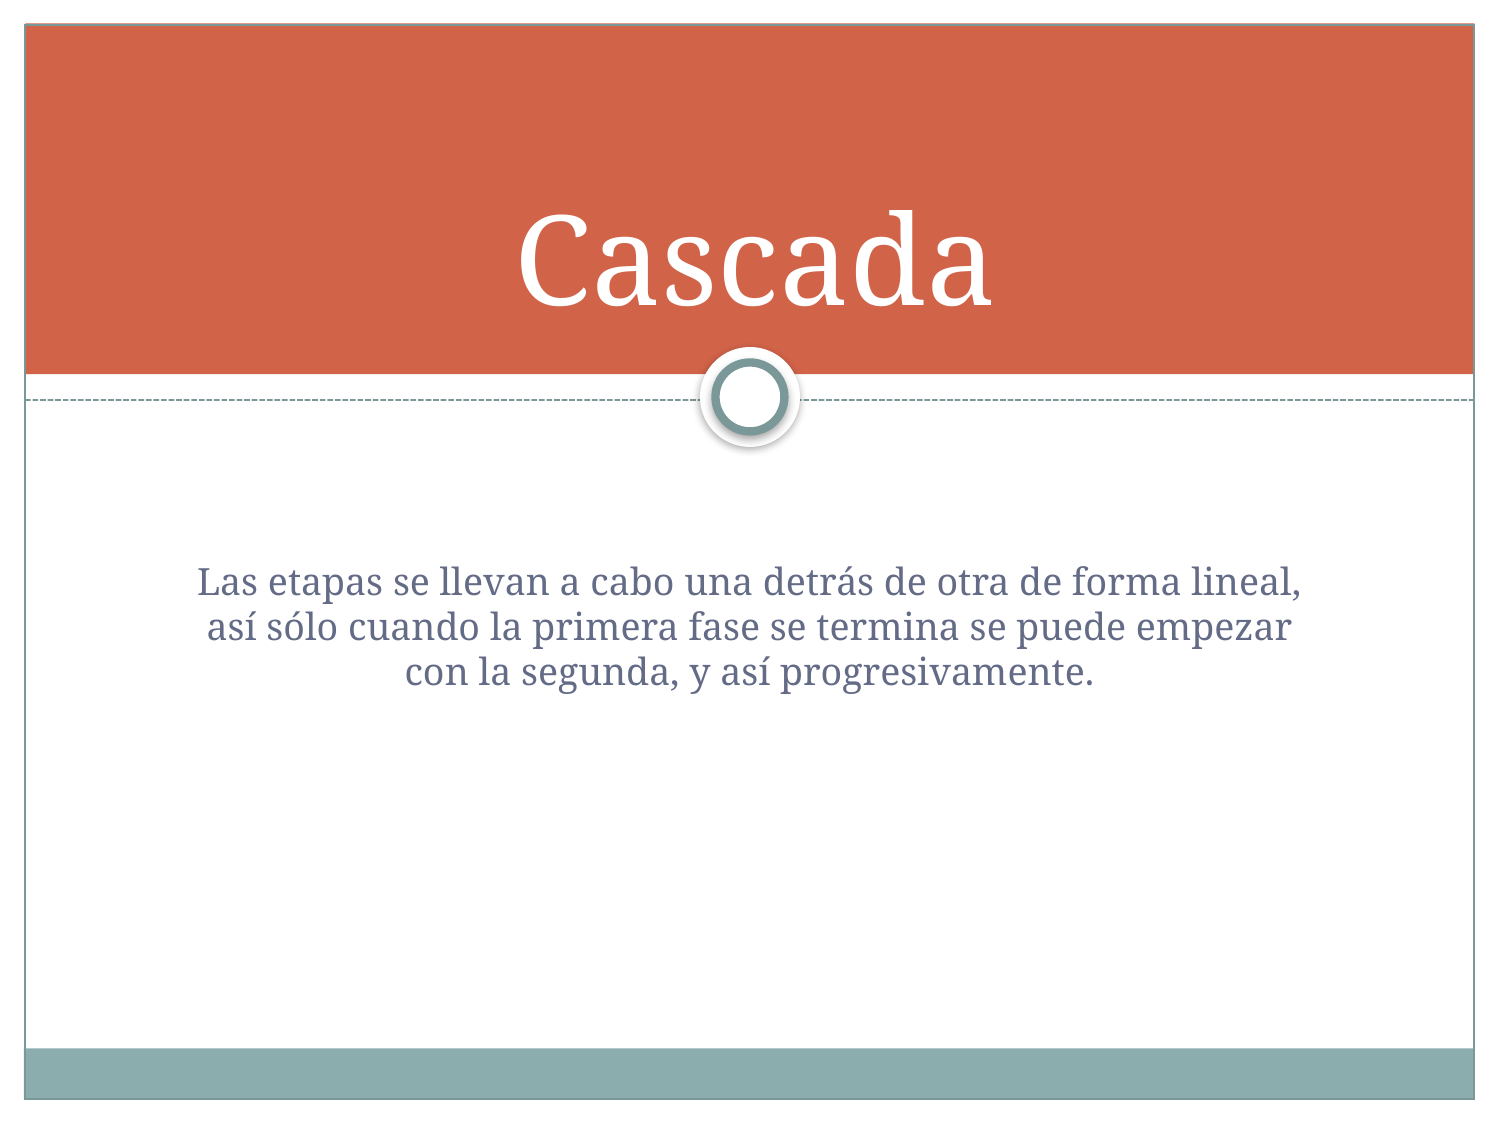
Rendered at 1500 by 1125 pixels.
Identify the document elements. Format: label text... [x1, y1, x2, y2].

title Cascada [118, 87, 1394, 338]
list Las etapas se llevan a cabo una detrás de otra de forma lineal, así sólo cuando la primera fase se termina se puede empezar con la segunda, y así progresivamente. [171, 550, 1329, 1047]
